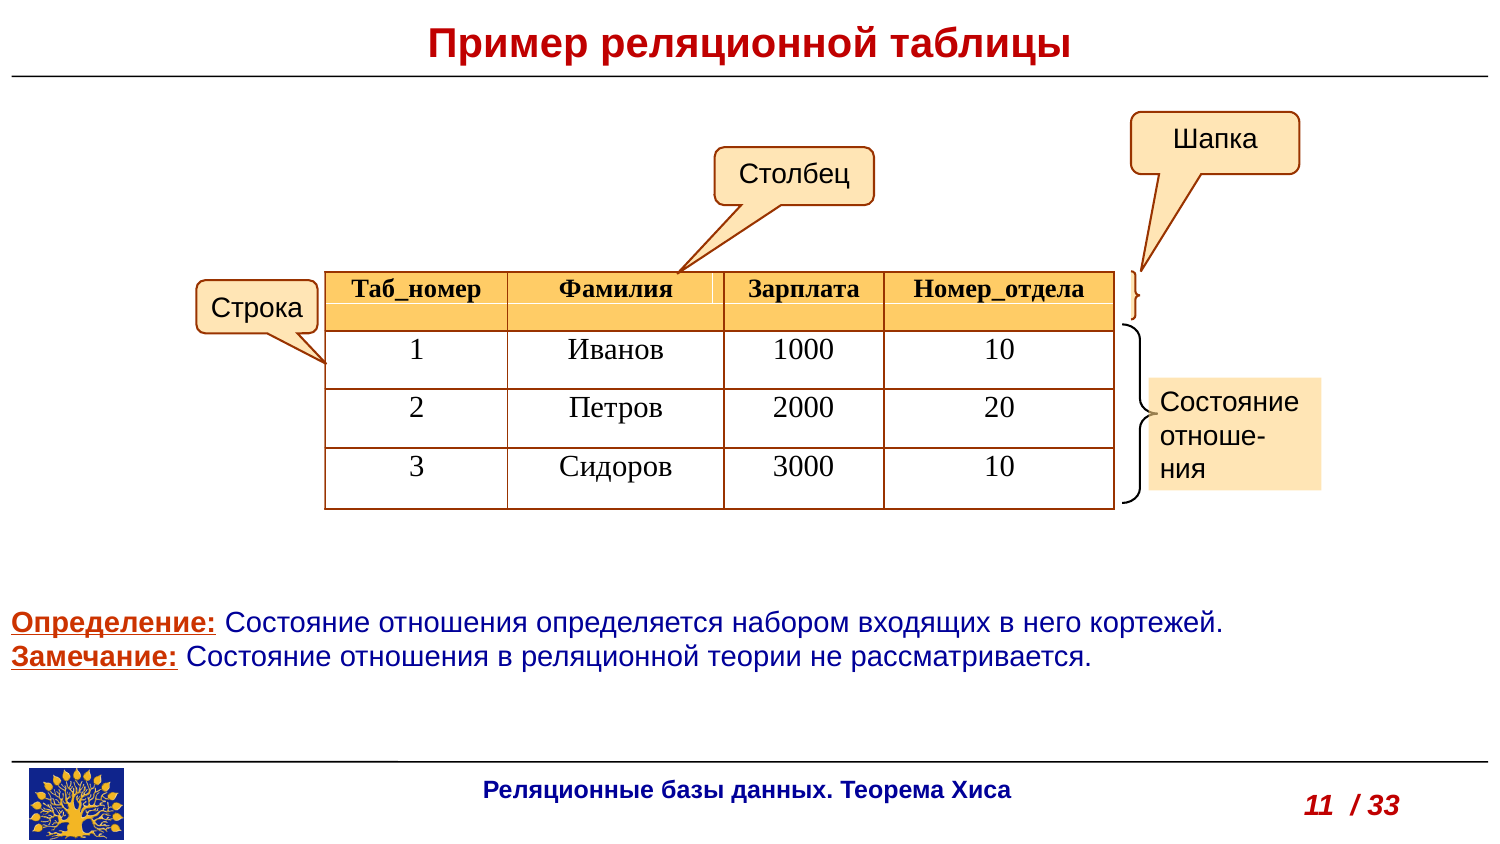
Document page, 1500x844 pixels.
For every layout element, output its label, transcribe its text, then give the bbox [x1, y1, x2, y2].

text_box Пример реляционной таблицы [0, 8, 1500, 76]
picture [29, 768, 124, 840]
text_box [324, 270, 1438, 541]
text_box Столбец [681, 147, 875, 269]
text_box Шапка [1130, 111, 1300, 269]
text_box Строка [196, 280, 319, 361]
text_box Определение: Состояние отношения определяется набором входящих в него кортежей. Замечание: Состояние отношения в реляционной теории не рассматривается. [0, 562, 1500, 714]
